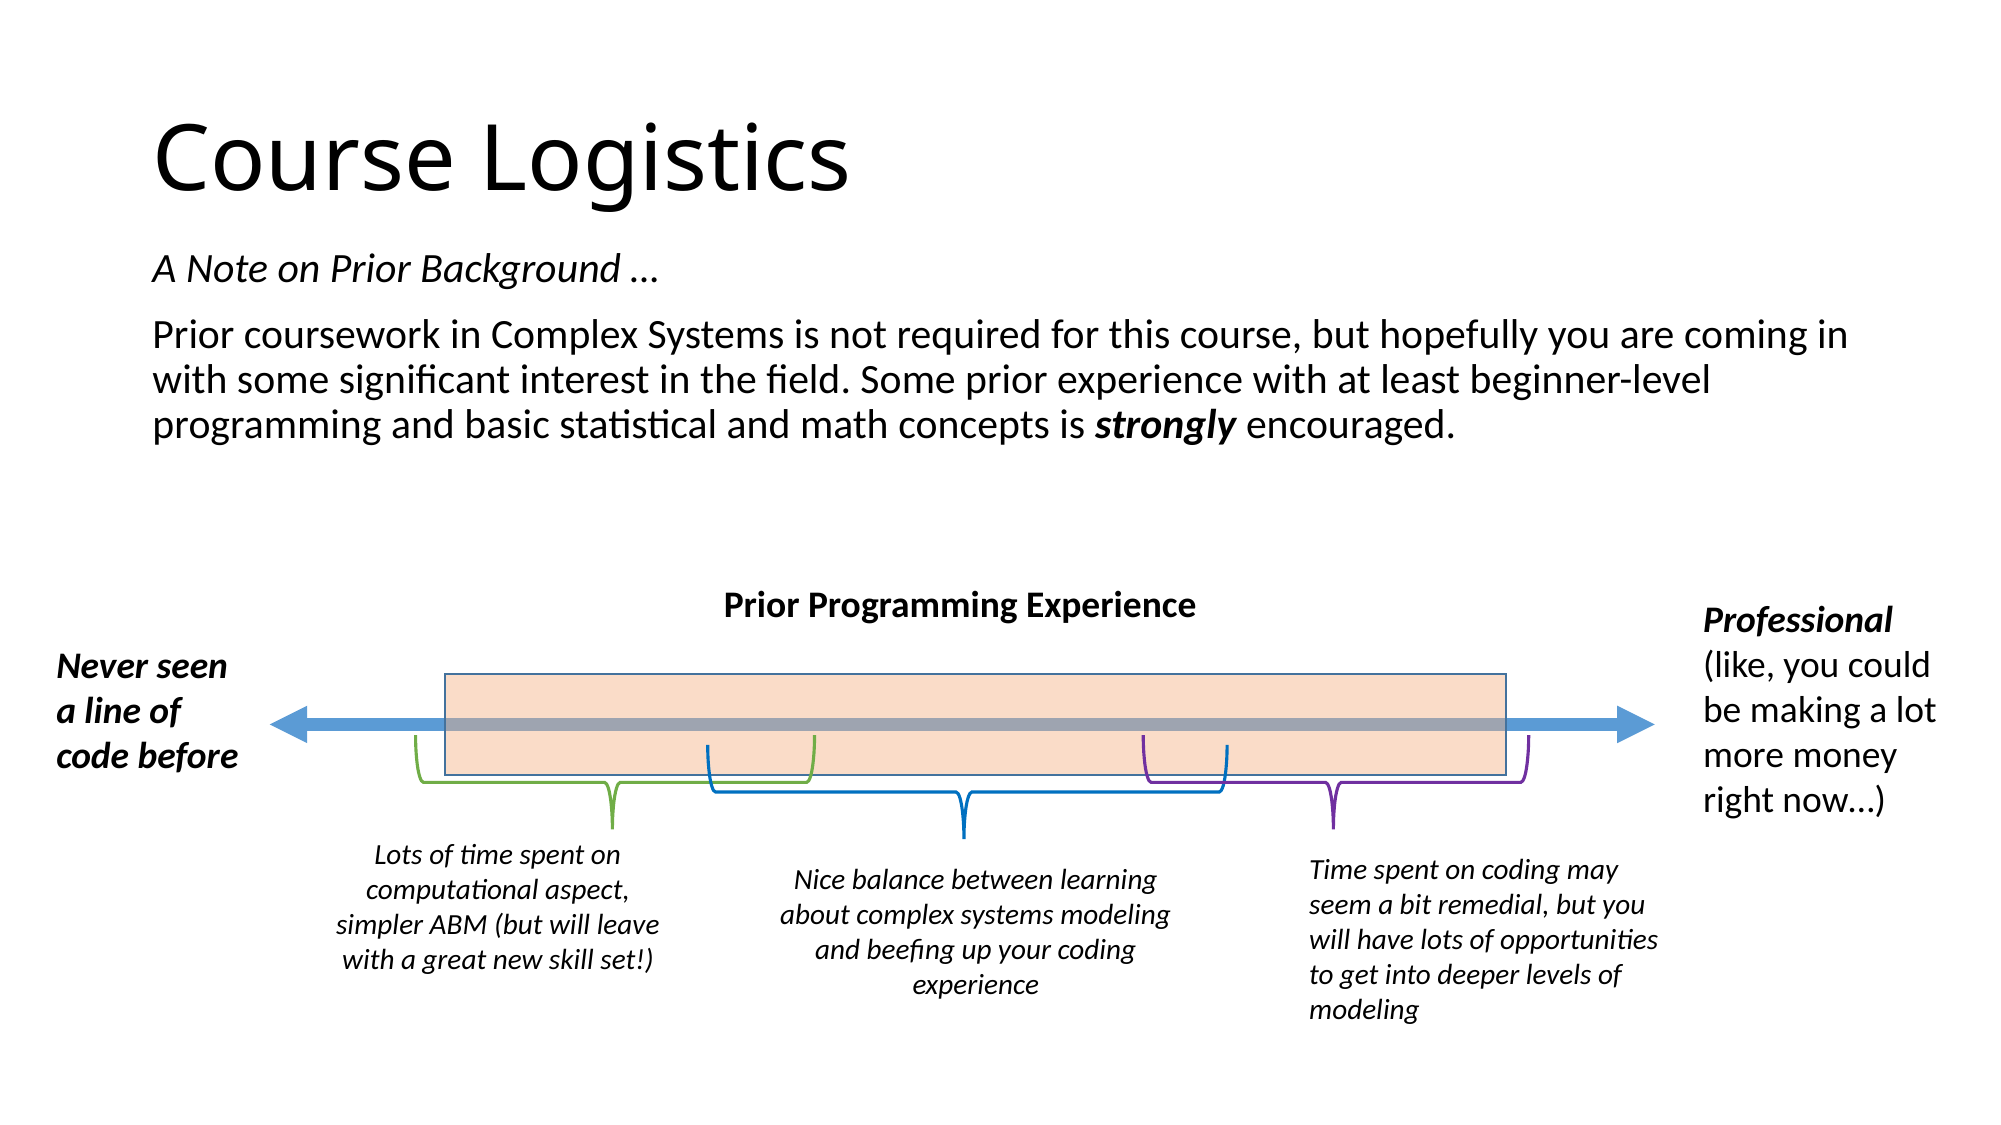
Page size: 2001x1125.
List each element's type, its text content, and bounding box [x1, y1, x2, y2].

text_box [415, 735, 816, 830]
text_box Never seen a line of code before [41, 633, 270, 784]
text_box Lots of time spent on computational aspect, simpler ABM (but will leave with a great new skill set!) [305, 828, 691, 983]
text_box Prior Programming Experience [708, 572, 1216, 633]
list A Note on Prior Background … Prior coursework in Complex Systems is not required for this course, but hopefully you are coming in with some significant interest in the field. Some prior experience with at least beginner-level programming and basic statistical and math concepts is strongly encouraged. [137, 239, 1942, 953]
title Course Logistics [137, 51, 1863, 239]
text_box [444, 673, 1507, 724]
text_box [707, 744, 1225, 840]
text_box Time spent on coding may seem a bit remedial, but you will have lots of opportunities to get into deeper levels of modeling [1294, 843, 1699, 1033]
text_box Nice balance between learning about complex systems modeling and beefing up your coding experience [761, 852, 1191, 1008]
text_box Professional (like, you could be making a lot more money right now…) [1688, 588, 1974, 828]
text_box [1142, 735, 1530, 830]
text_box [444, 725, 1507, 744]
